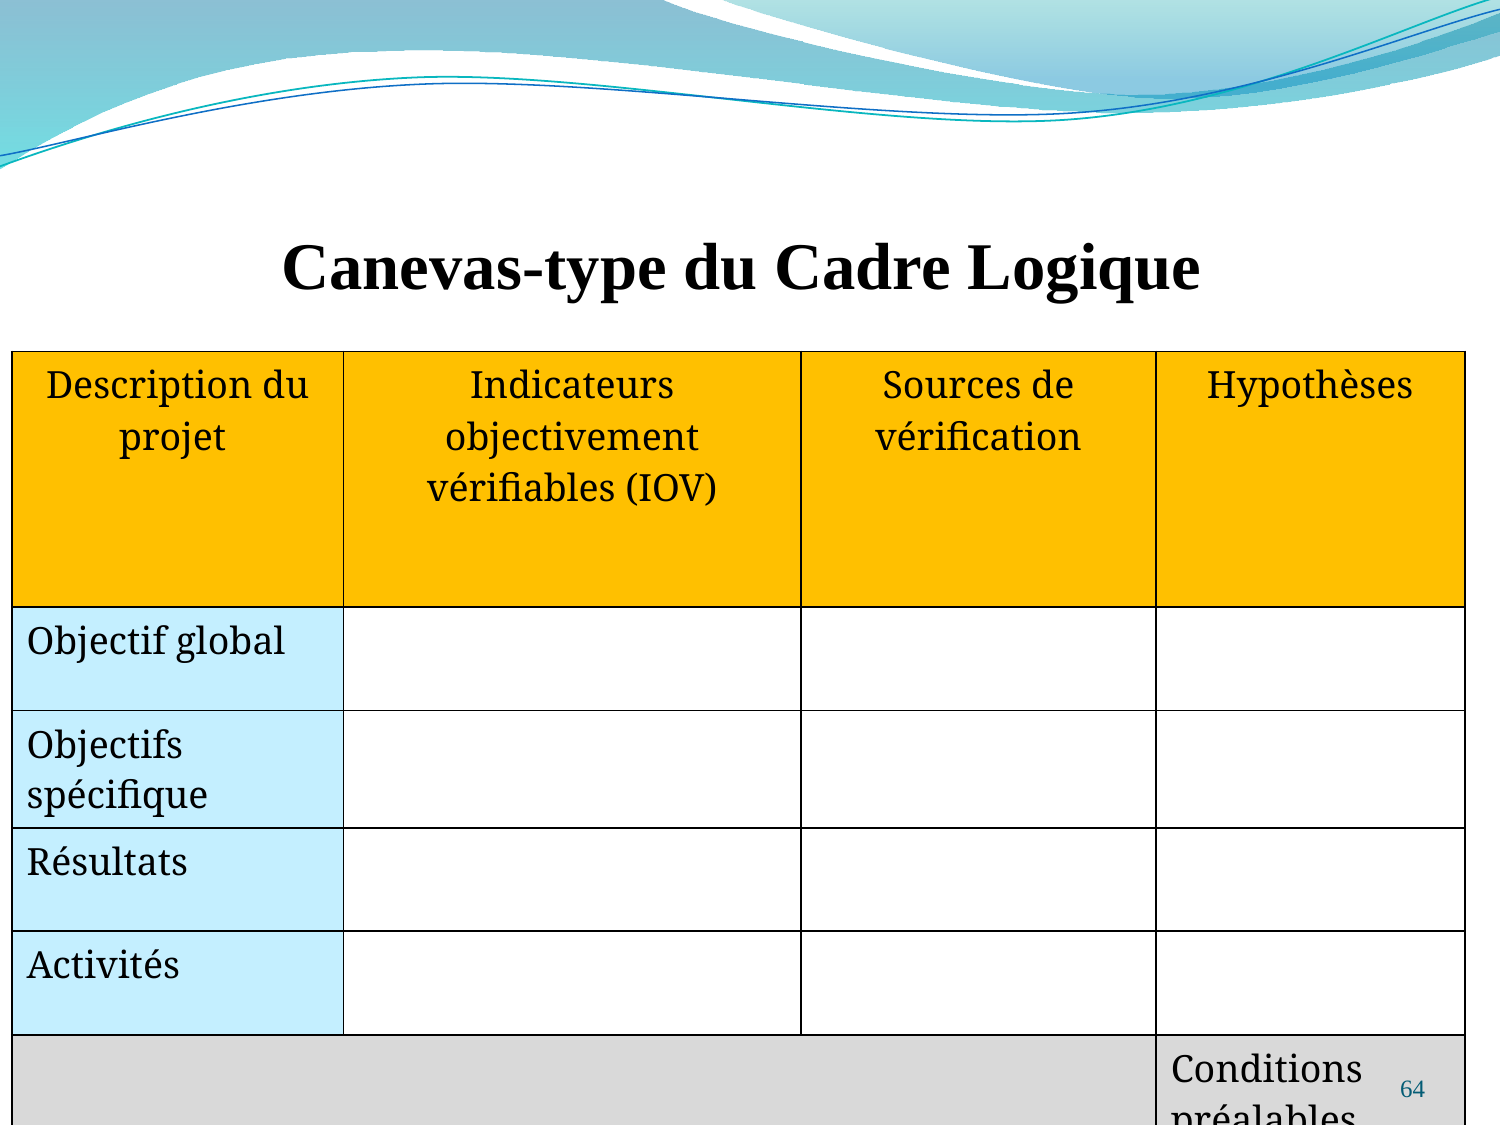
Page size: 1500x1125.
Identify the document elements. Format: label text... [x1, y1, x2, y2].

table_cell [802, 829, 1155, 930]
table_cell Conditions préalables [1157, 1036, 1464, 1125]
table_cell [344, 932, 800, 1034]
slide_number 64 [1299, 1042, 1425, 1103]
table_cell [802, 711, 1155, 827]
table_cell Objectif global [13, 608, 343, 710]
title Canevas-type du Cadre Logique [75, 115, 1425, 303]
table_header Indicateurs objectivement vérifiables (IOV) [344, 352, 800, 606]
table_cell [1157, 711, 1464, 827]
table_header Sources de vérification [802, 352, 1155, 606]
table_cell Objectifs spécifique [13, 711, 343, 827]
table_cell [802, 932, 1155, 1034]
table_cell [1157, 932, 1464, 1034]
table_cell [344, 711, 800, 827]
table_cell Résultats [13, 829, 343, 930]
table_cell Activités [13, 932, 343, 1034]
table_cell [13, 1036, 1155, 1125]
table_header Description du projet [13, 352, 343, 606]
table_cell [344, 608, 800, 710]
table_cell [1157, 829, 1464, 930]
table_cell [802, 608, 1155, 710]
table_header Hypothèses [1157, 352, 1464, 606]
table_cell [1157, 608, 1464, 710]
table_cell [344, 829, 800, 930]
